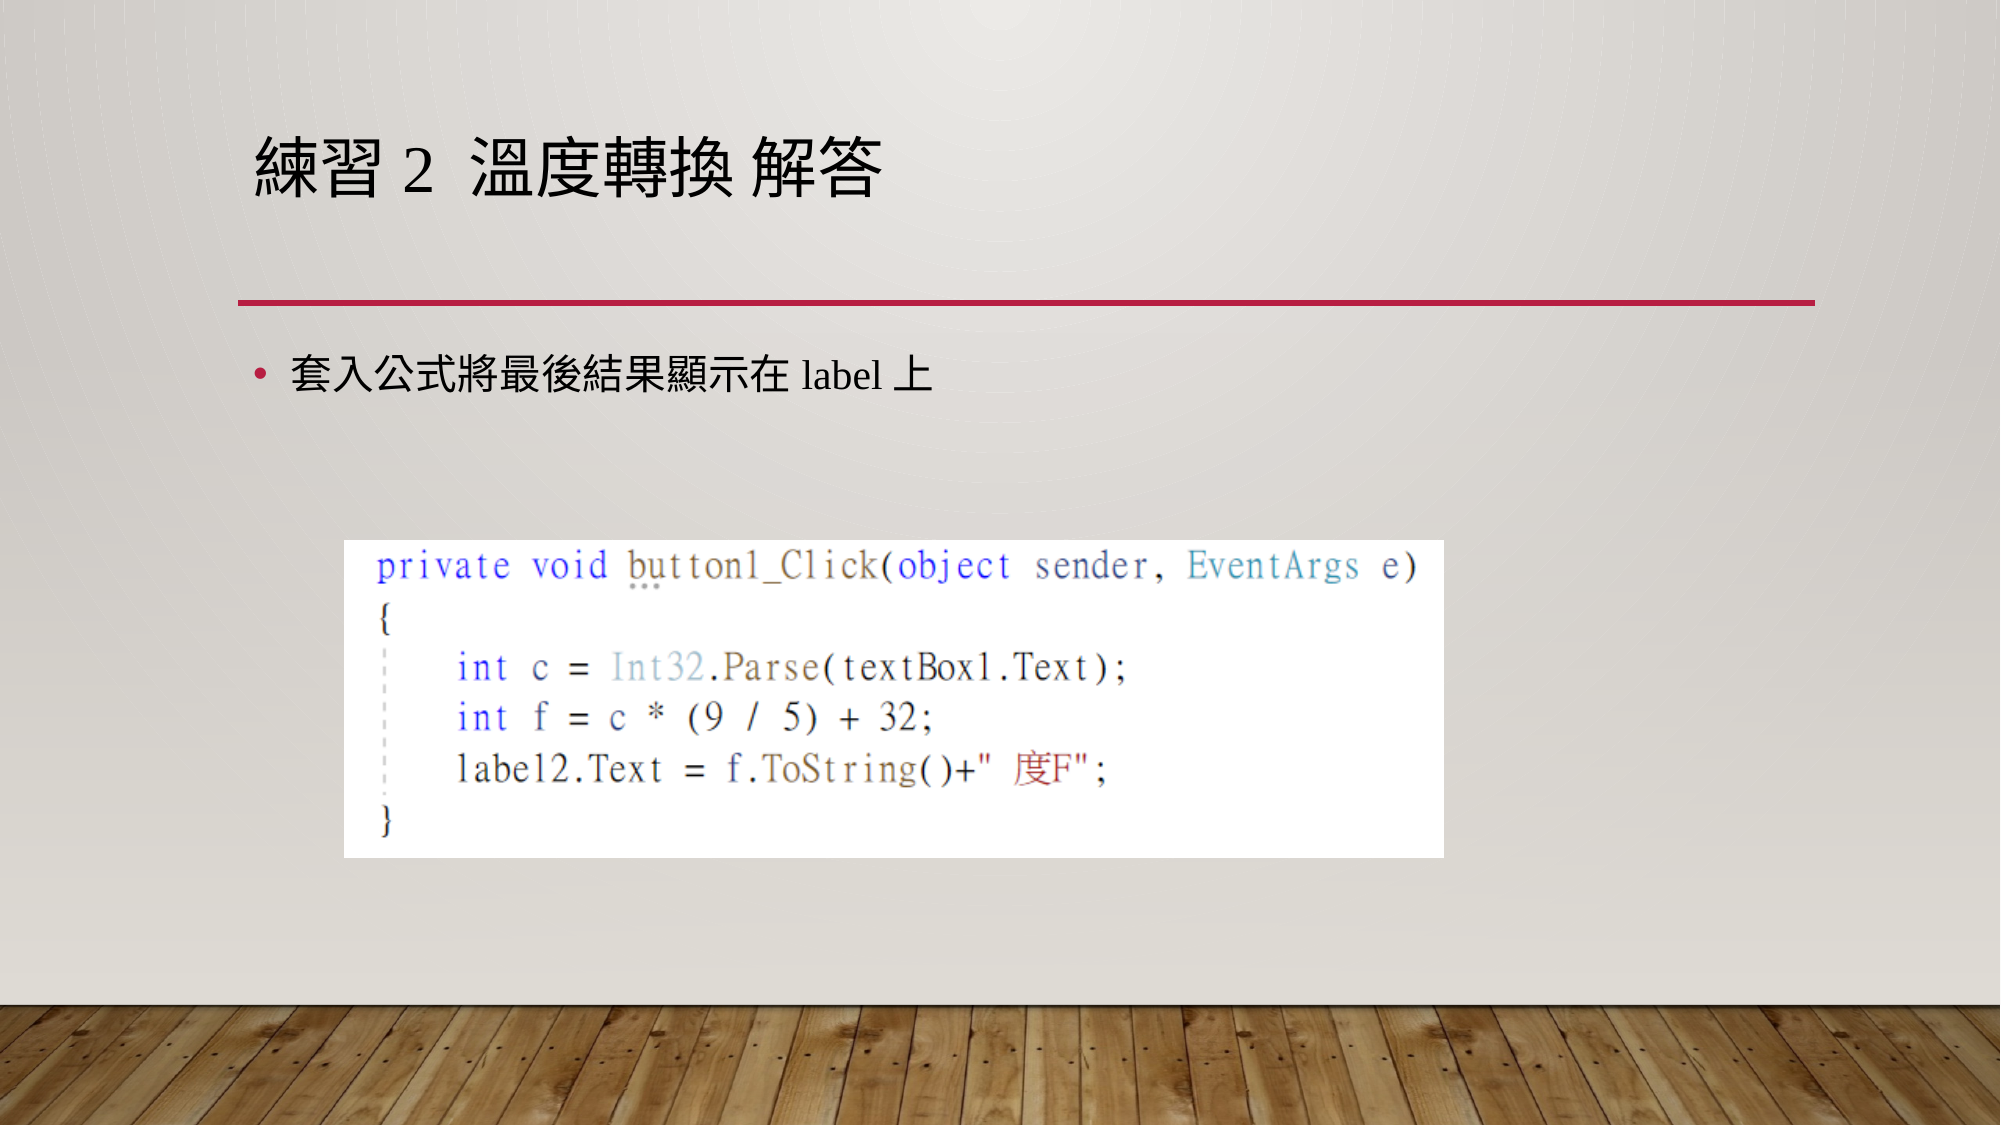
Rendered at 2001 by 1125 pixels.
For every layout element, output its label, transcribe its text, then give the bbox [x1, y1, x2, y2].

picture [344, 539, 1444, 858]
title 練習2 溫度轉換 解答 [238, 127, 1814, 300]
picture [0, 1005, 2000, 1125]
list 套入公式將最後結果顯示在label上 [238, 330, 1814, 897]
